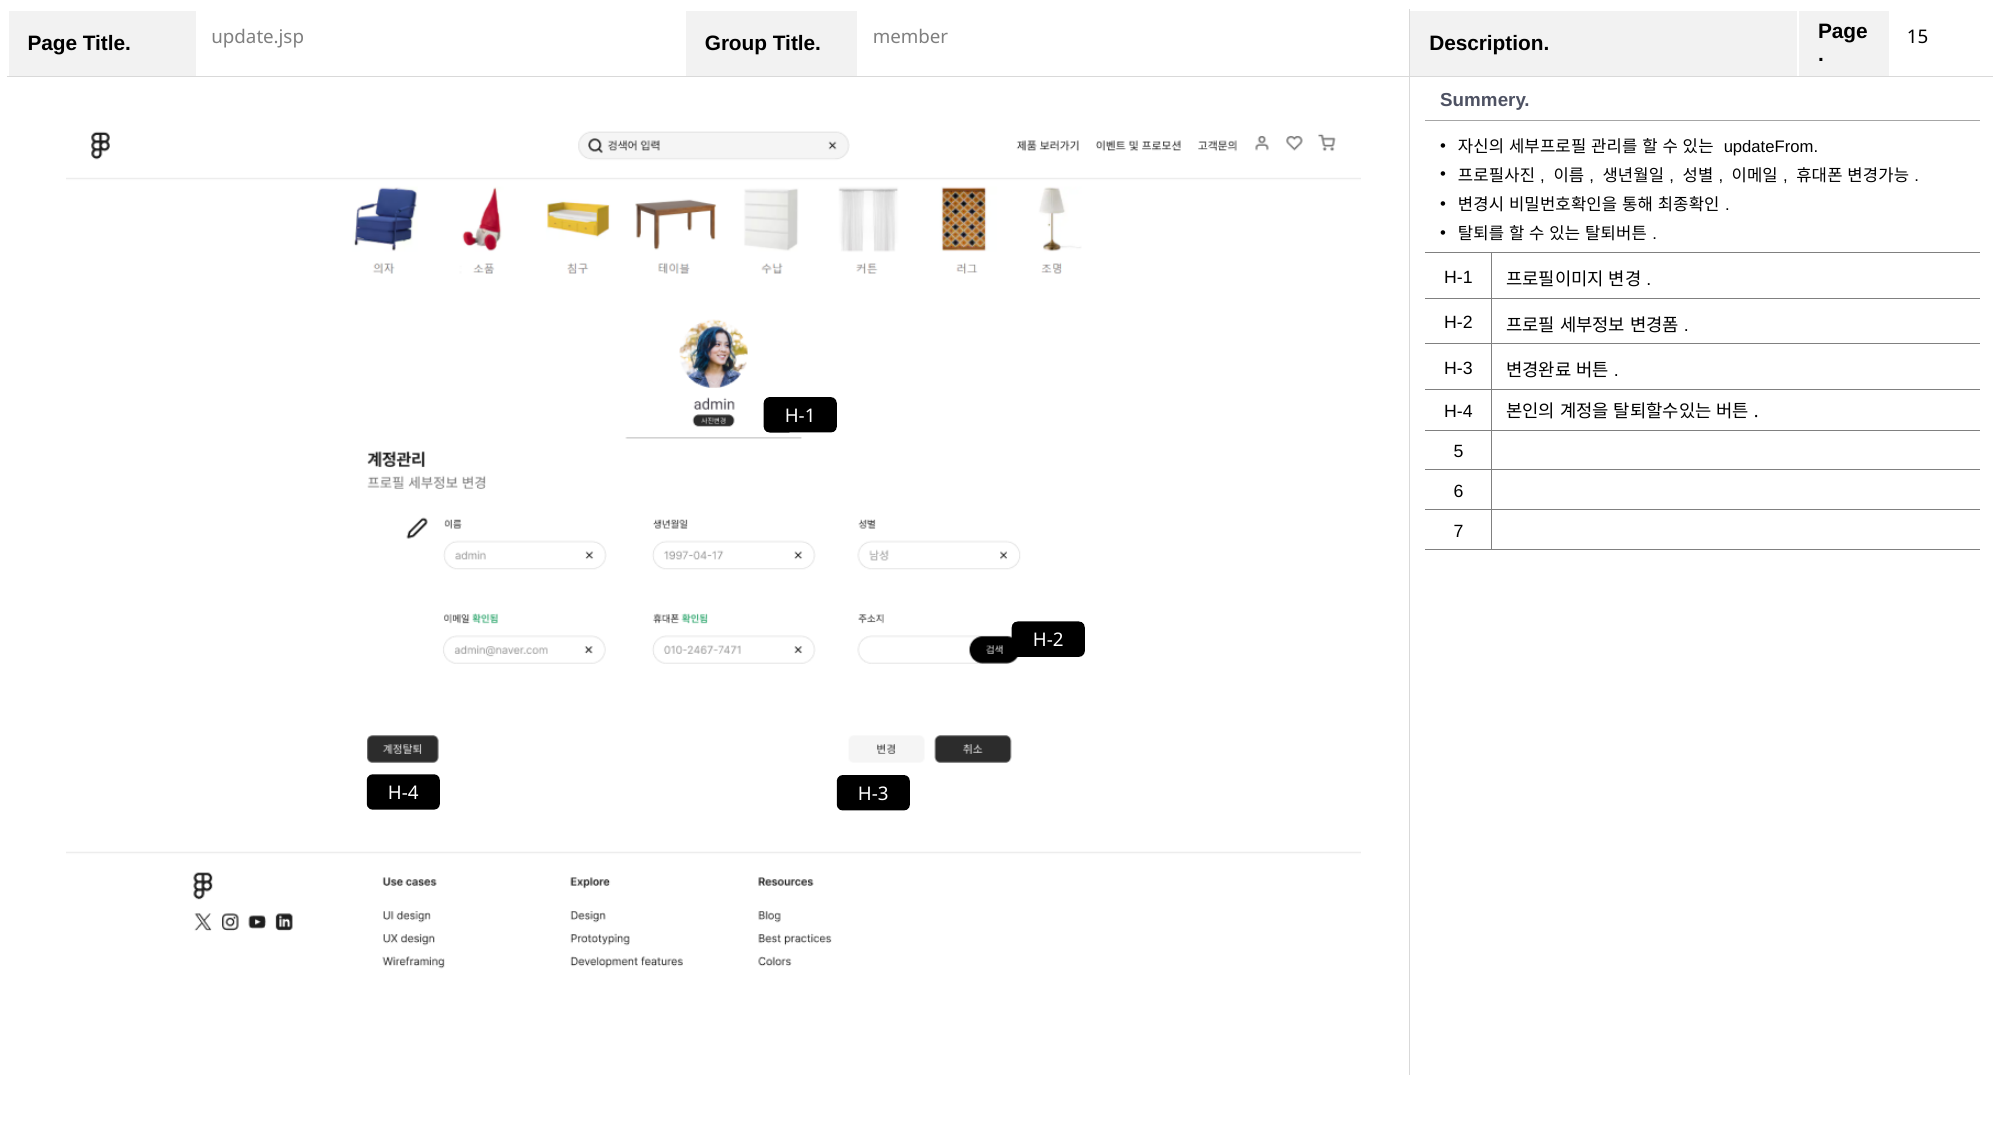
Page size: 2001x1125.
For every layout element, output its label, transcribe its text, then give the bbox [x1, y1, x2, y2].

list update.jsp [196, 18, 684, 55]
table_cell [1492, 431, 1980, 469]
table_cell 5 [1425, 431, 1491, 469]
table_cell H-1 [1425, 253, 1491, 298]
table_cell 프로필 세부정보 변경폼. [1492, 299, 1980, 343]
table_cell 자신의 세부프로필 관리를 할 수 있는 updateFrom. 프로필사진, 이름, 생년월일, 성별, 이메일, 휴대폰 변경가능. 변경시 비밀번호확인을 통해 최종확인. 탈퇴를 할 수 있는 탈퇴버튼. [1425, 121, 1980, 252]
table_cell 본인의 계정을 탈퇴할수있는 버튼. [1492, 390, 1980, 430]
table_cell 6 [1425, 470, 1491, 509]
table_cell H-2 [1425, 299, 1491, 343]
table_cell H-4 [1425, 390, 1491, 430]
table_header Summery. [1425, 78, 1980, 120]
table_cell 7 [1425, 510, 1491, 549]
table_cell [1492, 510, 1980, 549]
picture [66, 113, 1362, 976]
list member [858, 18, 1405, 55]
table_cell [1492, 470, 1980, 509]
table_cell H-3 [1425, 344, 1491, 389]
table_cell 변경완료 버튼. [1492, 344, 1980, 389]
text_box 15 [1892, 17, 2000, 58]
table_cell 프로필이미지 변경. [1492, 253, 1980, 298]
